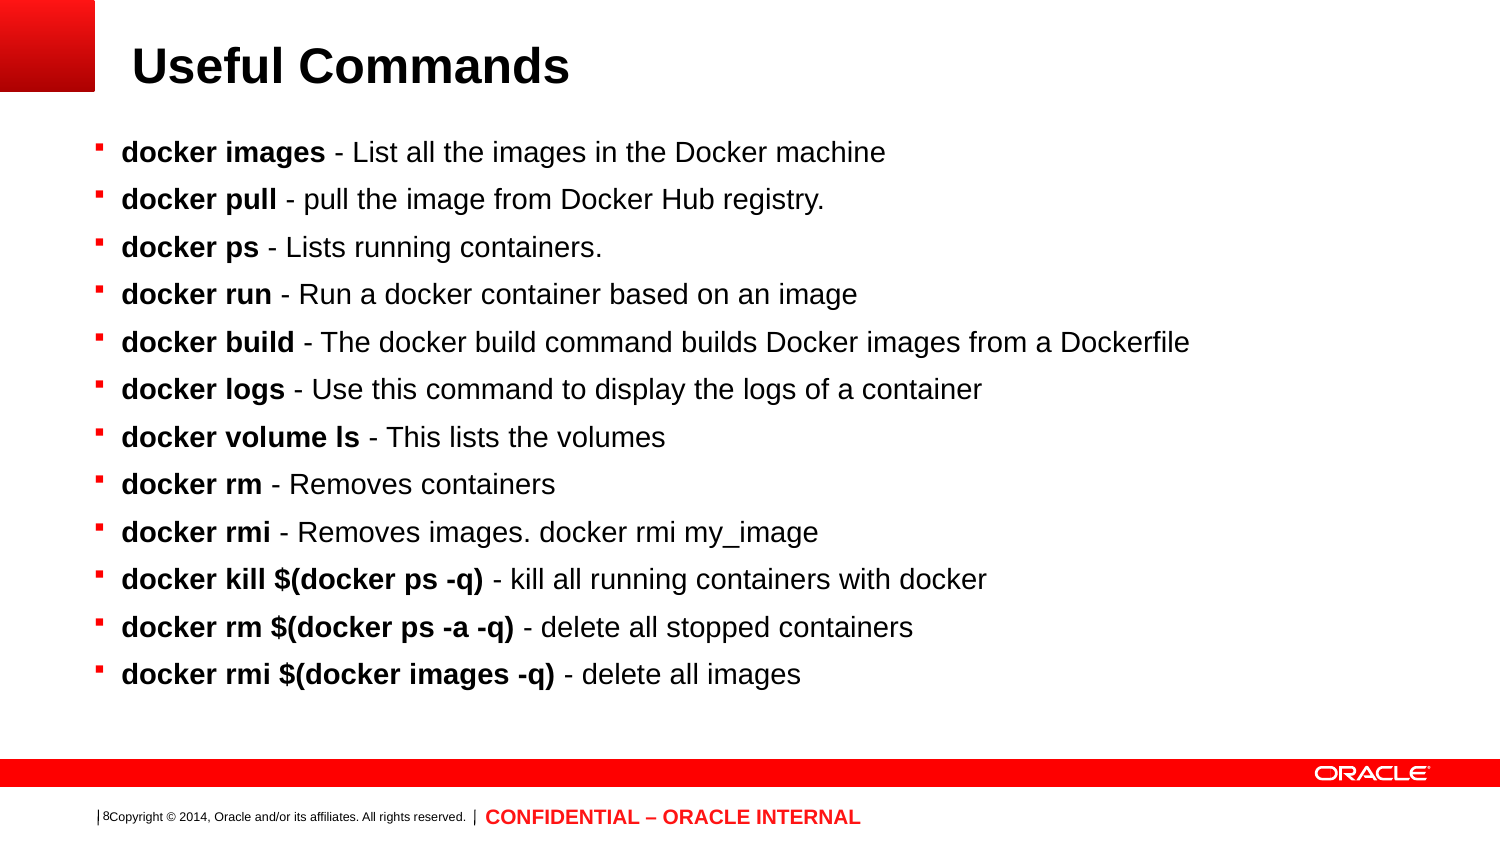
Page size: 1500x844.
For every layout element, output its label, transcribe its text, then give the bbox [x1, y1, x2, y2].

picture [0, 759, 1500, 787]
list docker images - List all the images in the Docker machine docker pull - pull the image from Docker Hub registry. docker ps - Lists running containers. docker run - Run a docker container based on an image docker build - The docker build command builds Docker images from a Dockerfile docker logs - Use this command to display the logs of a container docker volume ls - This lists the volumes docker rm - Removes containers docker rmi - Removes images. docker rmi my_image docker kill $(docker ps -q) - kill all running containers with docker docker rm $(docker ps -a -q) - delete all stopped containers docker rmi $(docker images -q) - delete all images [83, 132, 1500, 739]
title Useful Commands [131, 40, 1483, 108]
